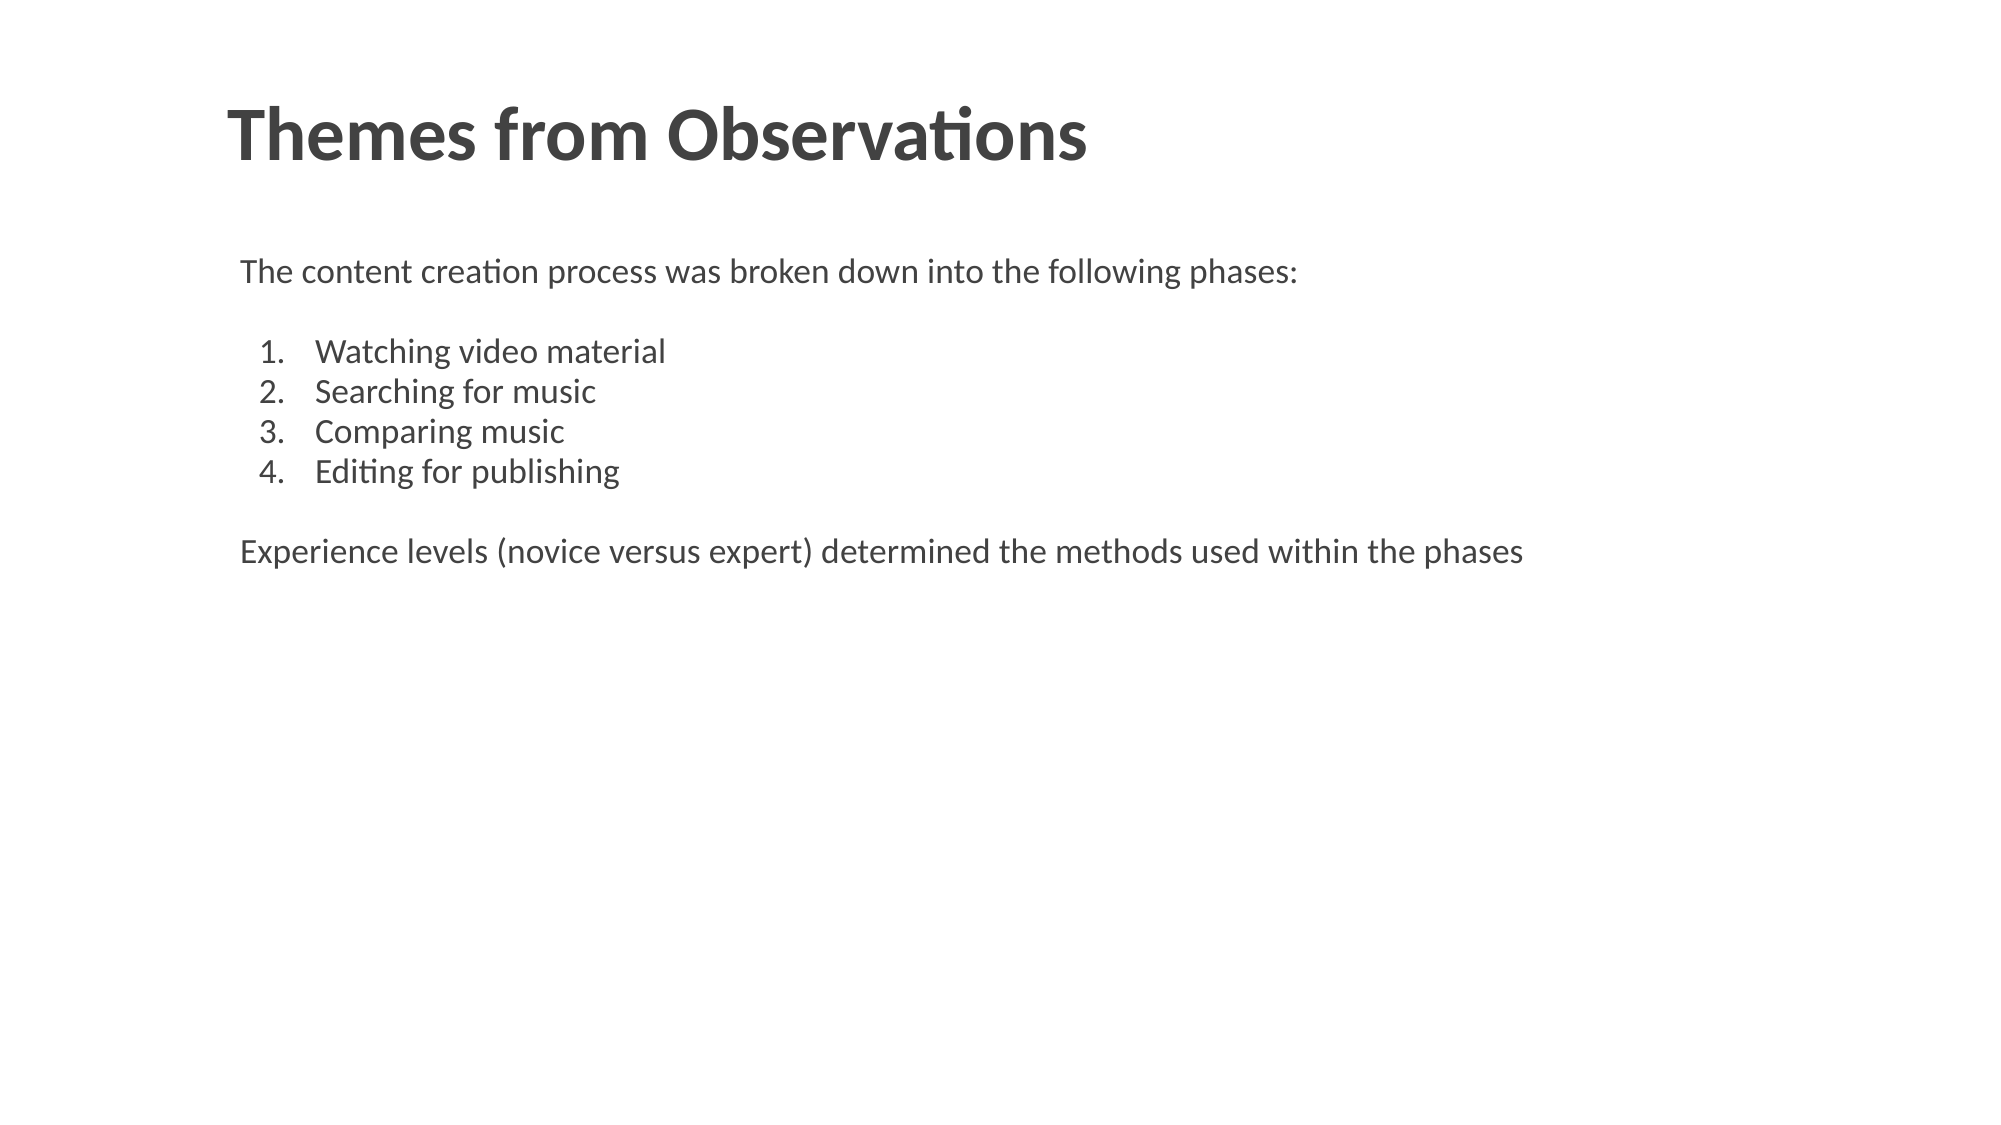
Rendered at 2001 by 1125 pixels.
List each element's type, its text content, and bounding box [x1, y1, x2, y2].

list The content creation process was broken down into the following phases: Watching video material Searching for music Comparing music Editing for publishing Experience levels (novice versus expert) determined the methods used within the phases [225, 244, 1800, 833]
title Themes from Observations [212, 87, 1788, 332]
